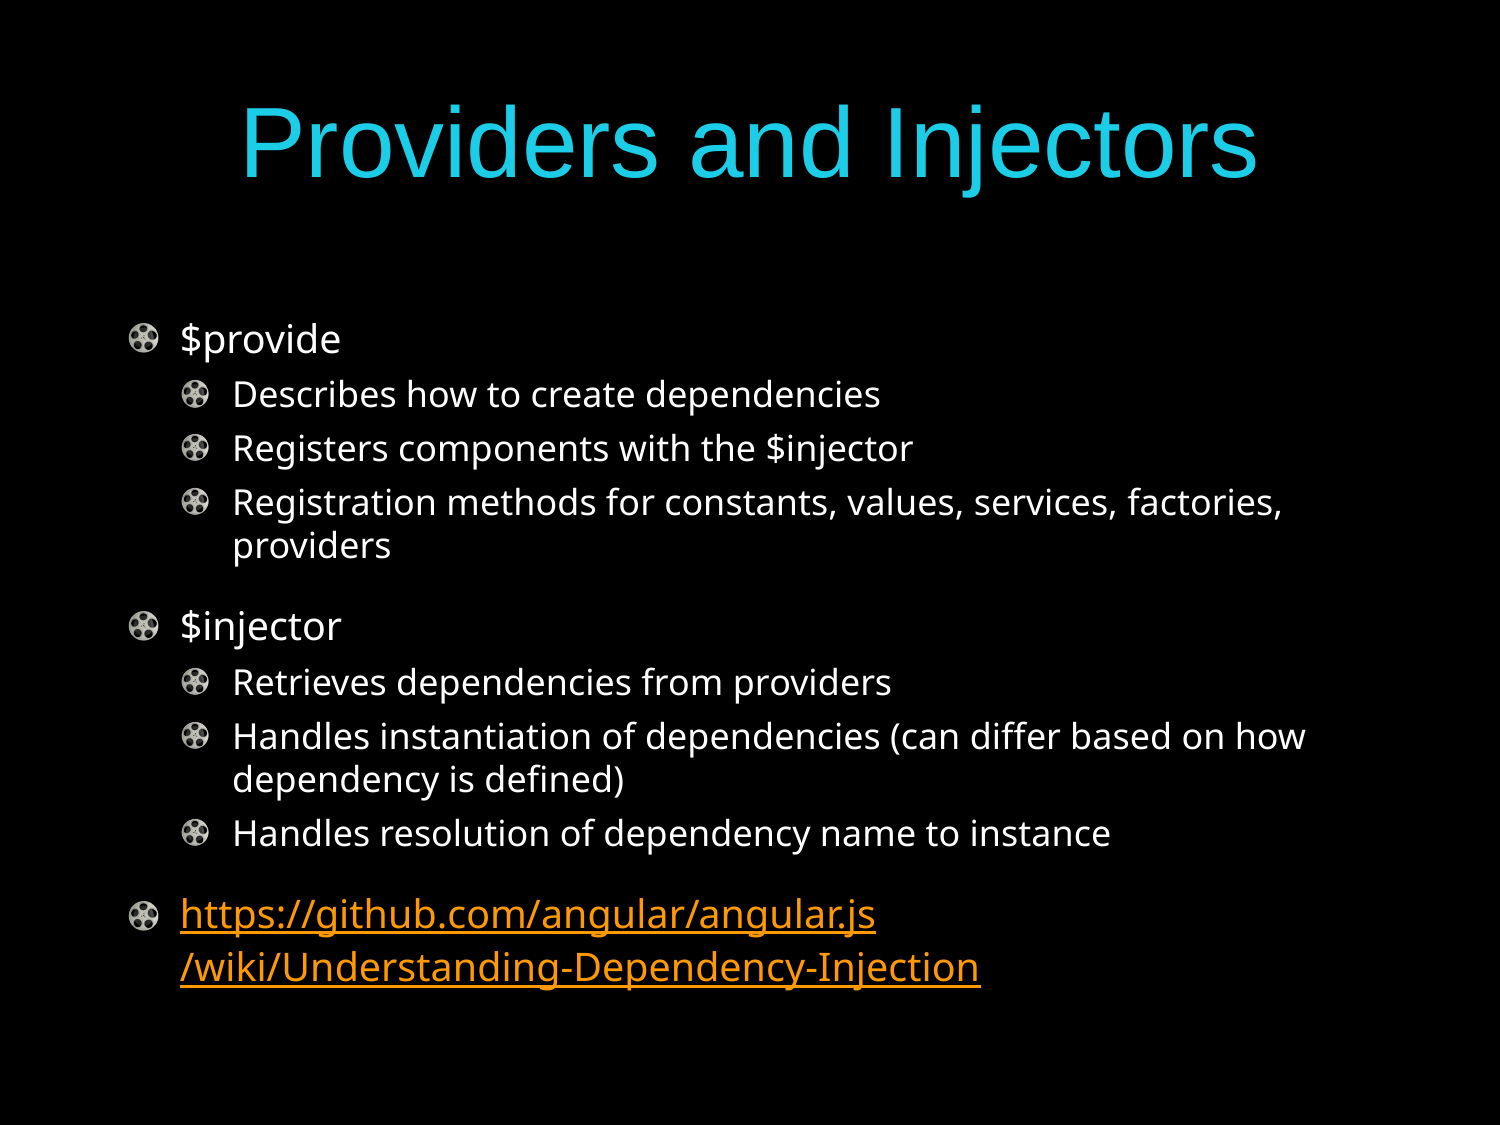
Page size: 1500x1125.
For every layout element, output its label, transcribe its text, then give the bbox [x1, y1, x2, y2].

list $provide Describes how to create dependencies Registers components with the $injector Registration methods for constants, values, services, factories, providers $injector Retrieves dependencies from providers Handles instantiation of dependencies (can differ based on how dependency is defined) Handles resolution of dependency name to instance https://github.com/angular/angular.js/wiki/Understanding-Dependency-Injection [112, 306, 1388, 1005]
picture [180, 817, 210, 847]
picture [127, 899, 160, 932]
picture [127, 609, 160, 642]
picture [180, 432, 210, 462]
picture [180, 378, 210, 409]
picture [127, 321, 160, 354]
title Providers and Injectors [112, 19, 1388, 255]
picture [180, 486, 210, 516]
picture [180, 720, 210, 750]
picture [180, 666, 210, 696]
